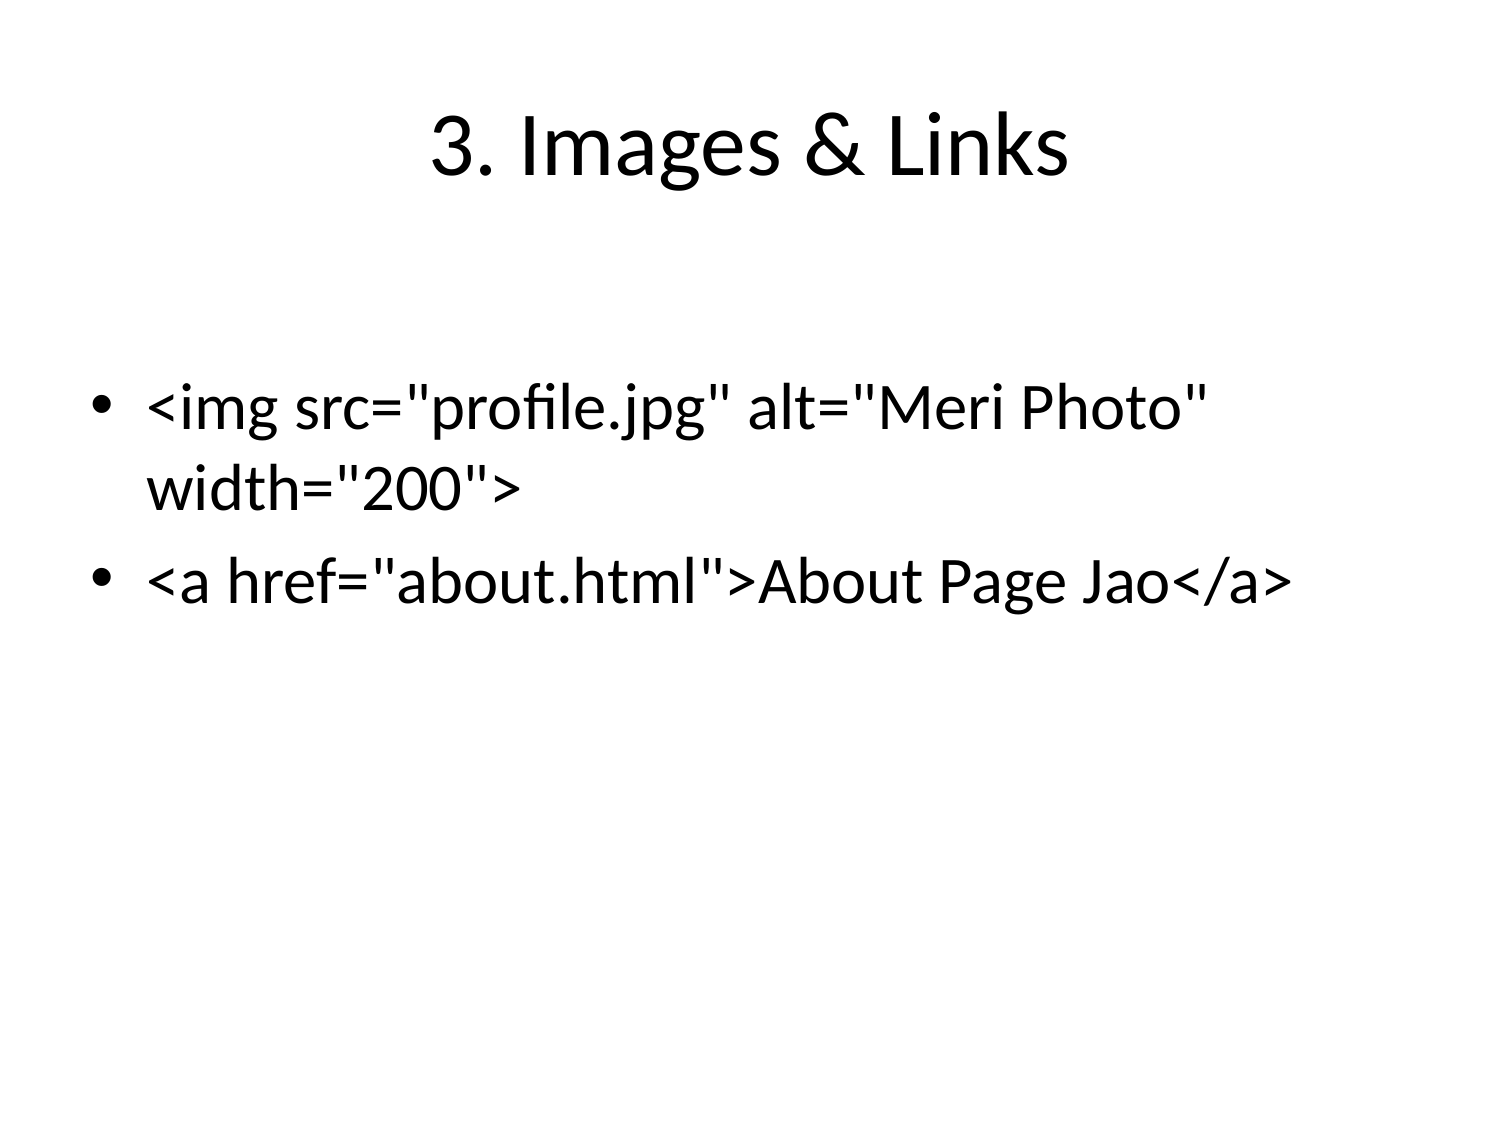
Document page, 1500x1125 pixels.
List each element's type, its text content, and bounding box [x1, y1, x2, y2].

title 3. Images & Links [75, 45, 1425, 233]
list <img src="profile.jpg" alt="Meri Photo" width="200"> <a href="about.html">About Page Jao</a> [75, 262, 1425, 1005]
